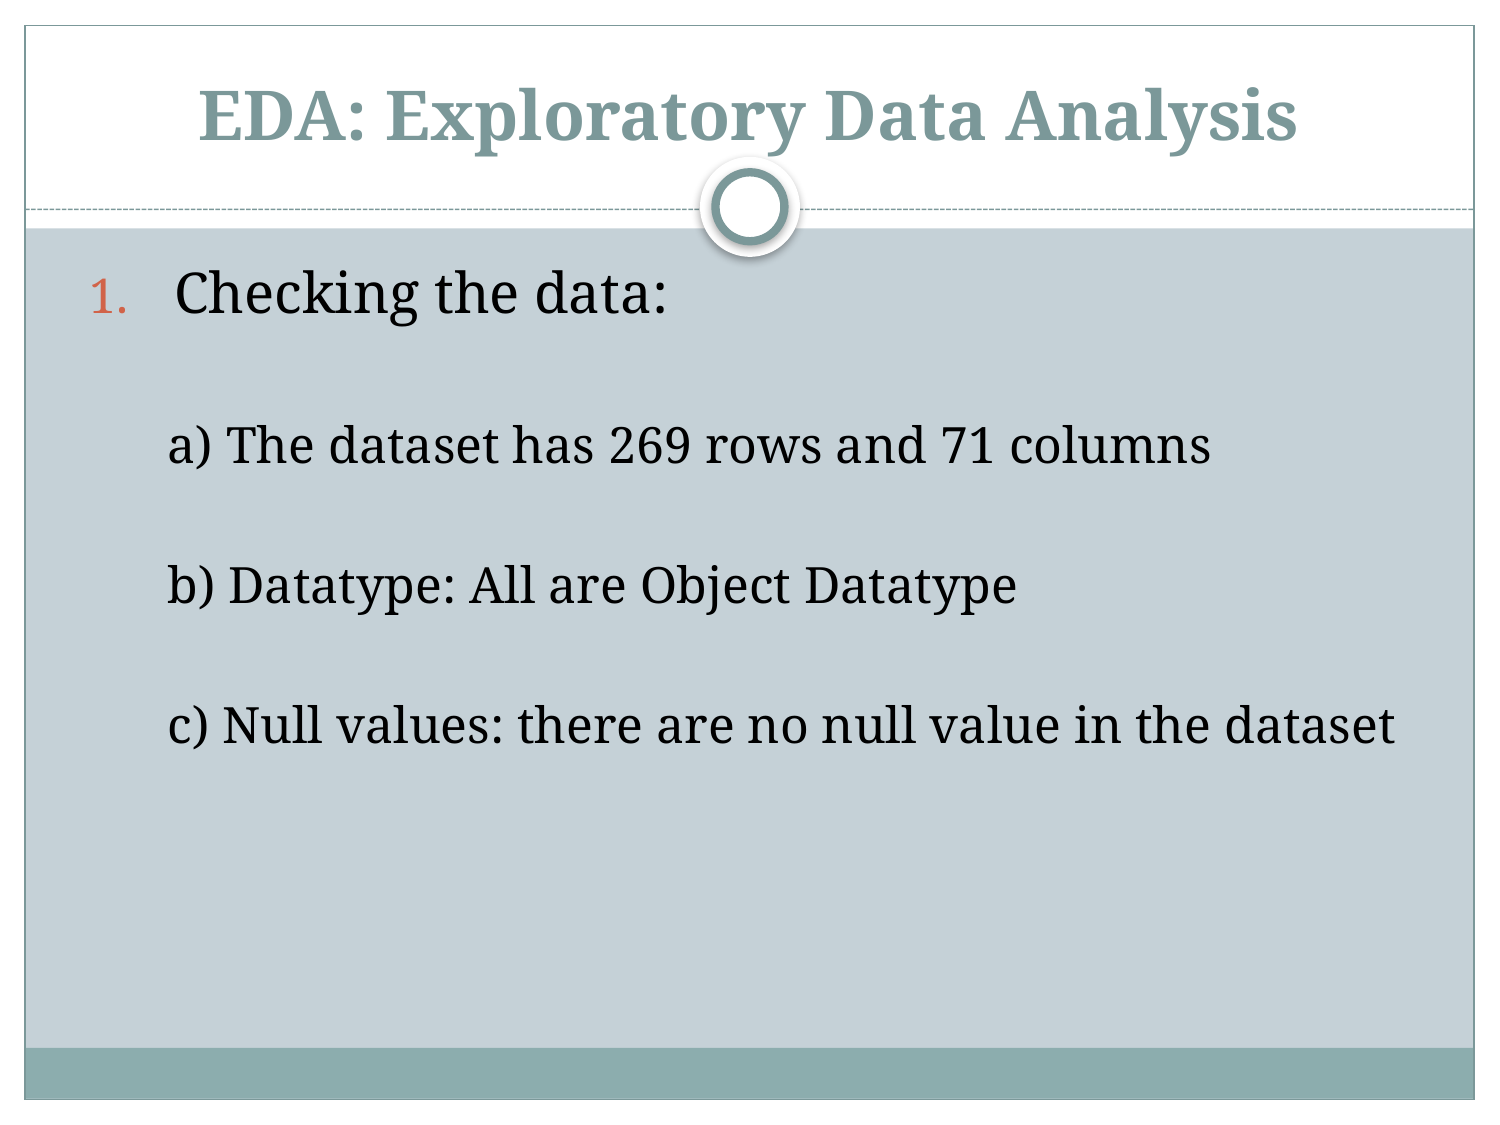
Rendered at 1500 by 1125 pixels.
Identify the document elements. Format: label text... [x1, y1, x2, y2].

title EDA: Exploratory Data Analysis [49, 37, 1450, 162]
list Checking the data: a) The dataset has 269 rows and 71 columns b) Datatype: All are Object Datatype c) Null values: there are no null value in the dataset [75, 249, 1425, 1063]
